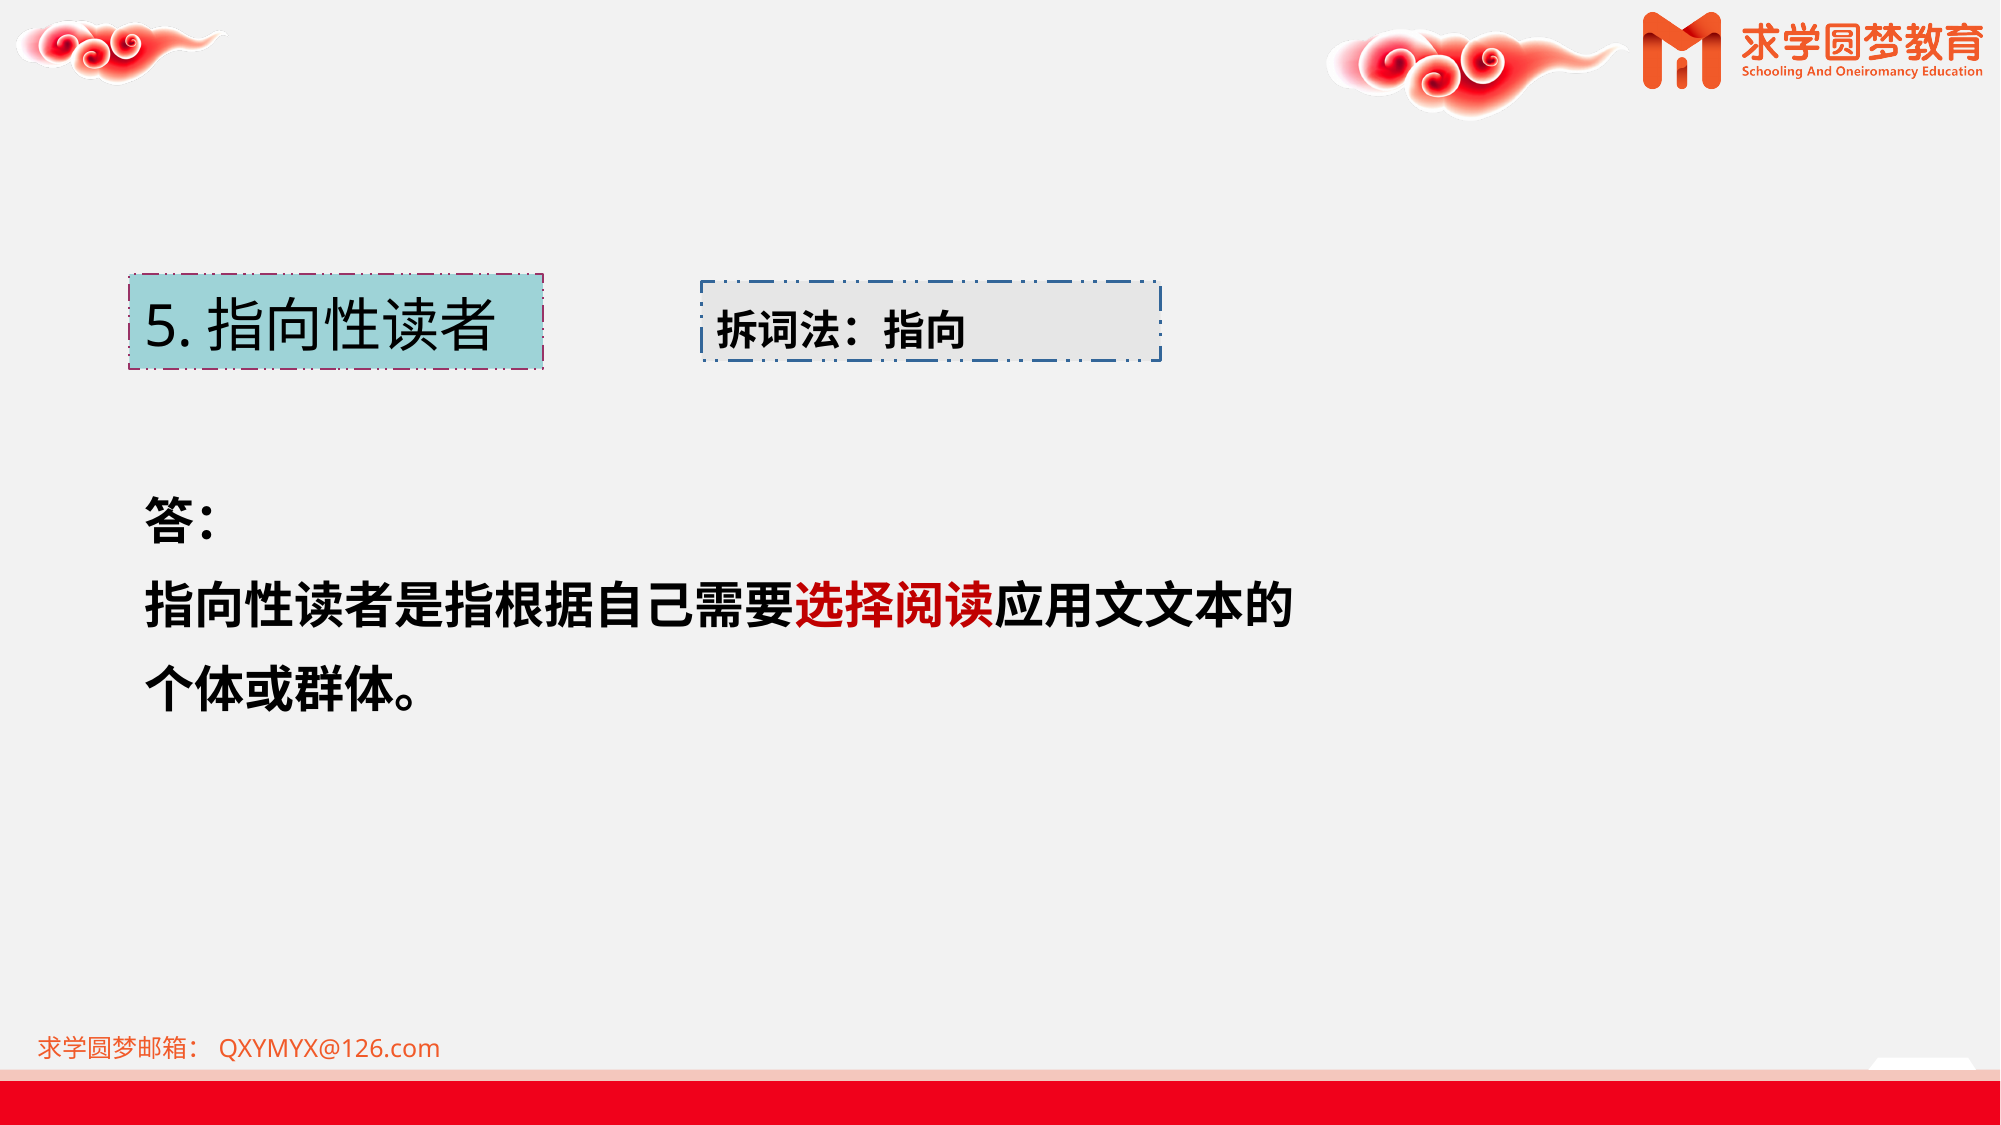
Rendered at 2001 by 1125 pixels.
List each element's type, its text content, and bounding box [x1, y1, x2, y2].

picture [1, 0, 249, 95]
picture [1305, 0, 2000, 134]
text_box 5.指向性读者 [129, 274, 543, 369]
text_box 拆词法：指向 [701, 281, 1161, 361]
text_box 答： 指向性读者是指根据自己需要选择阅读应用文文本的 个体或群体。 [129, 458, 1412, 726]
